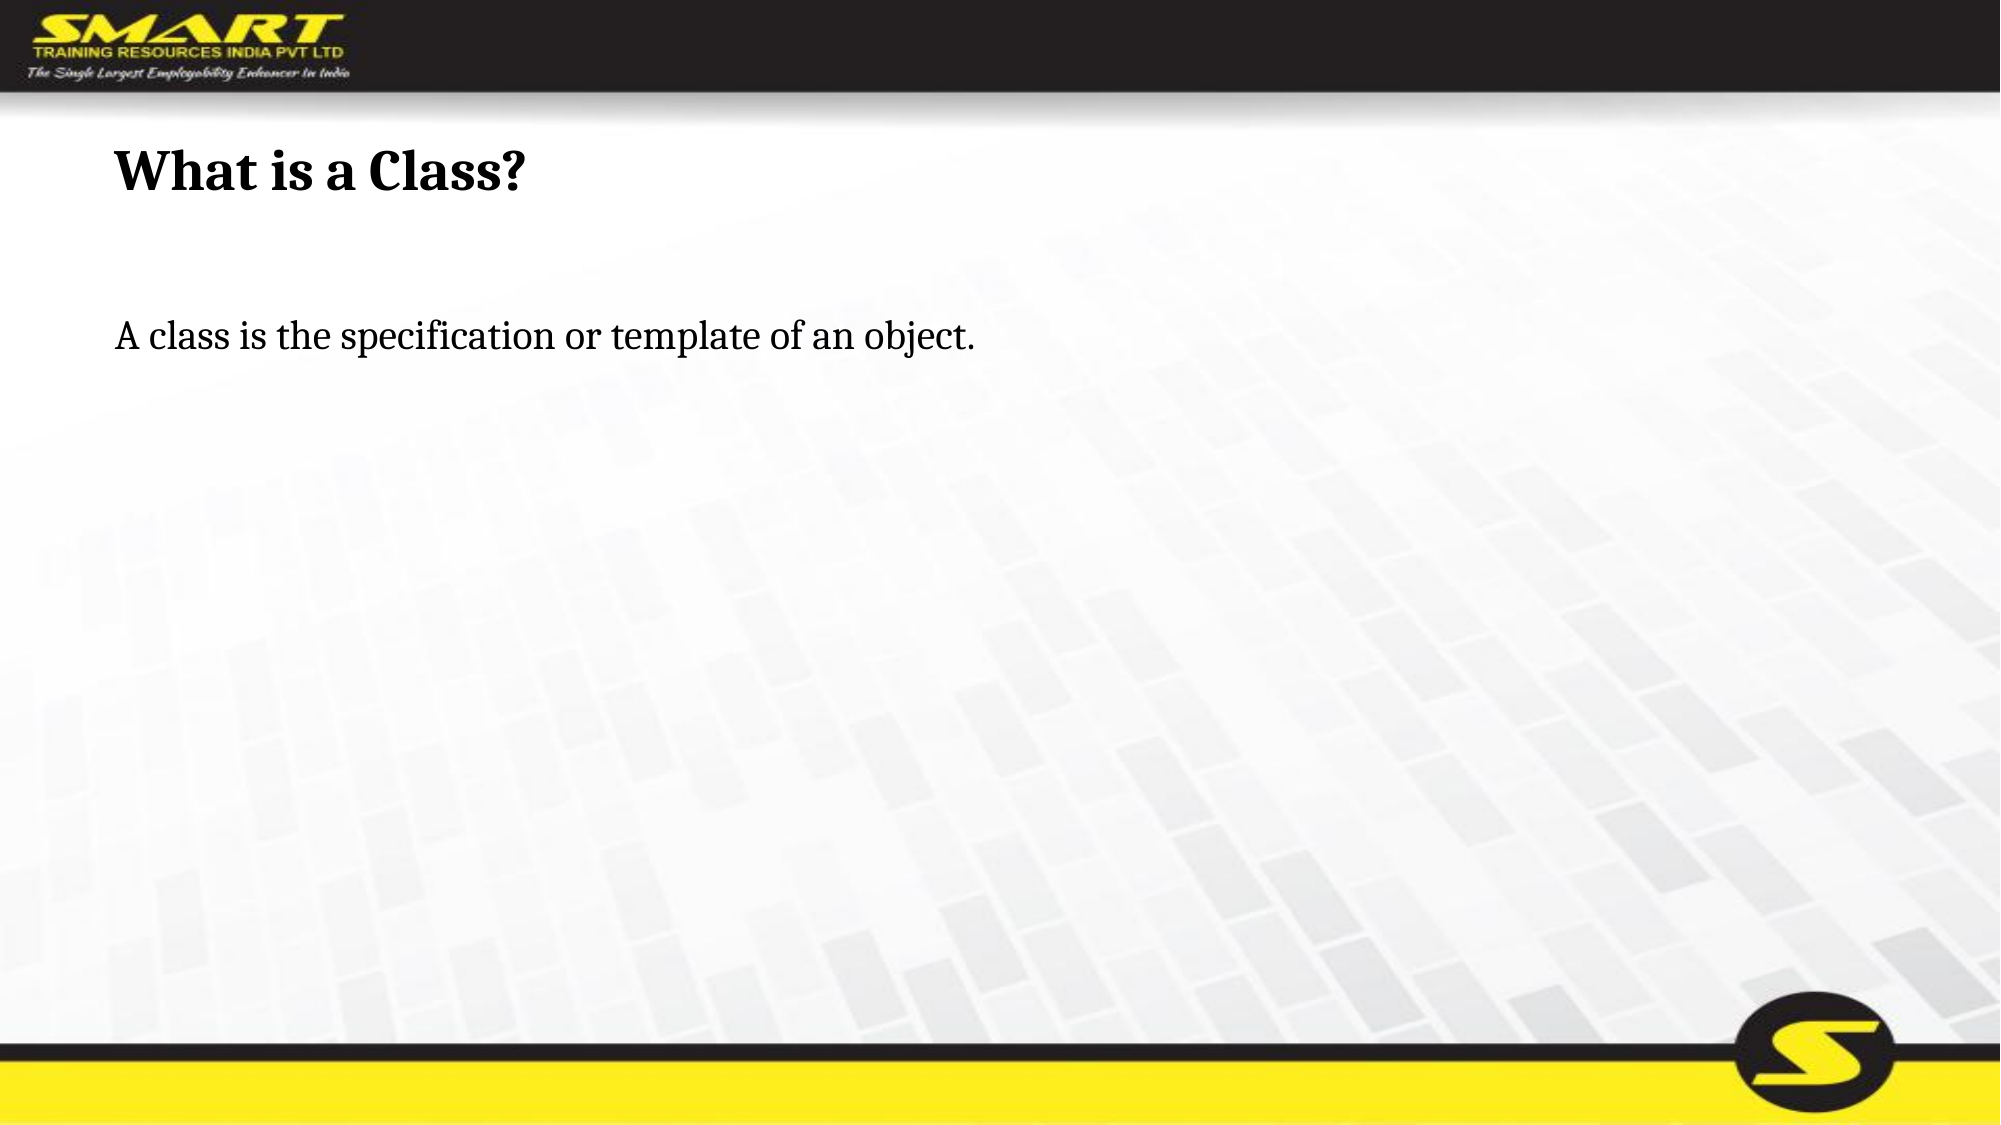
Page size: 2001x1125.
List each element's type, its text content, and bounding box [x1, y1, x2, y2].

list A class is the specification or template of an object. [99, 275, 1900, 980]
picture [0, 0, 2000, 1125]
title What is a Class? [99, 125, 1900, 275]
